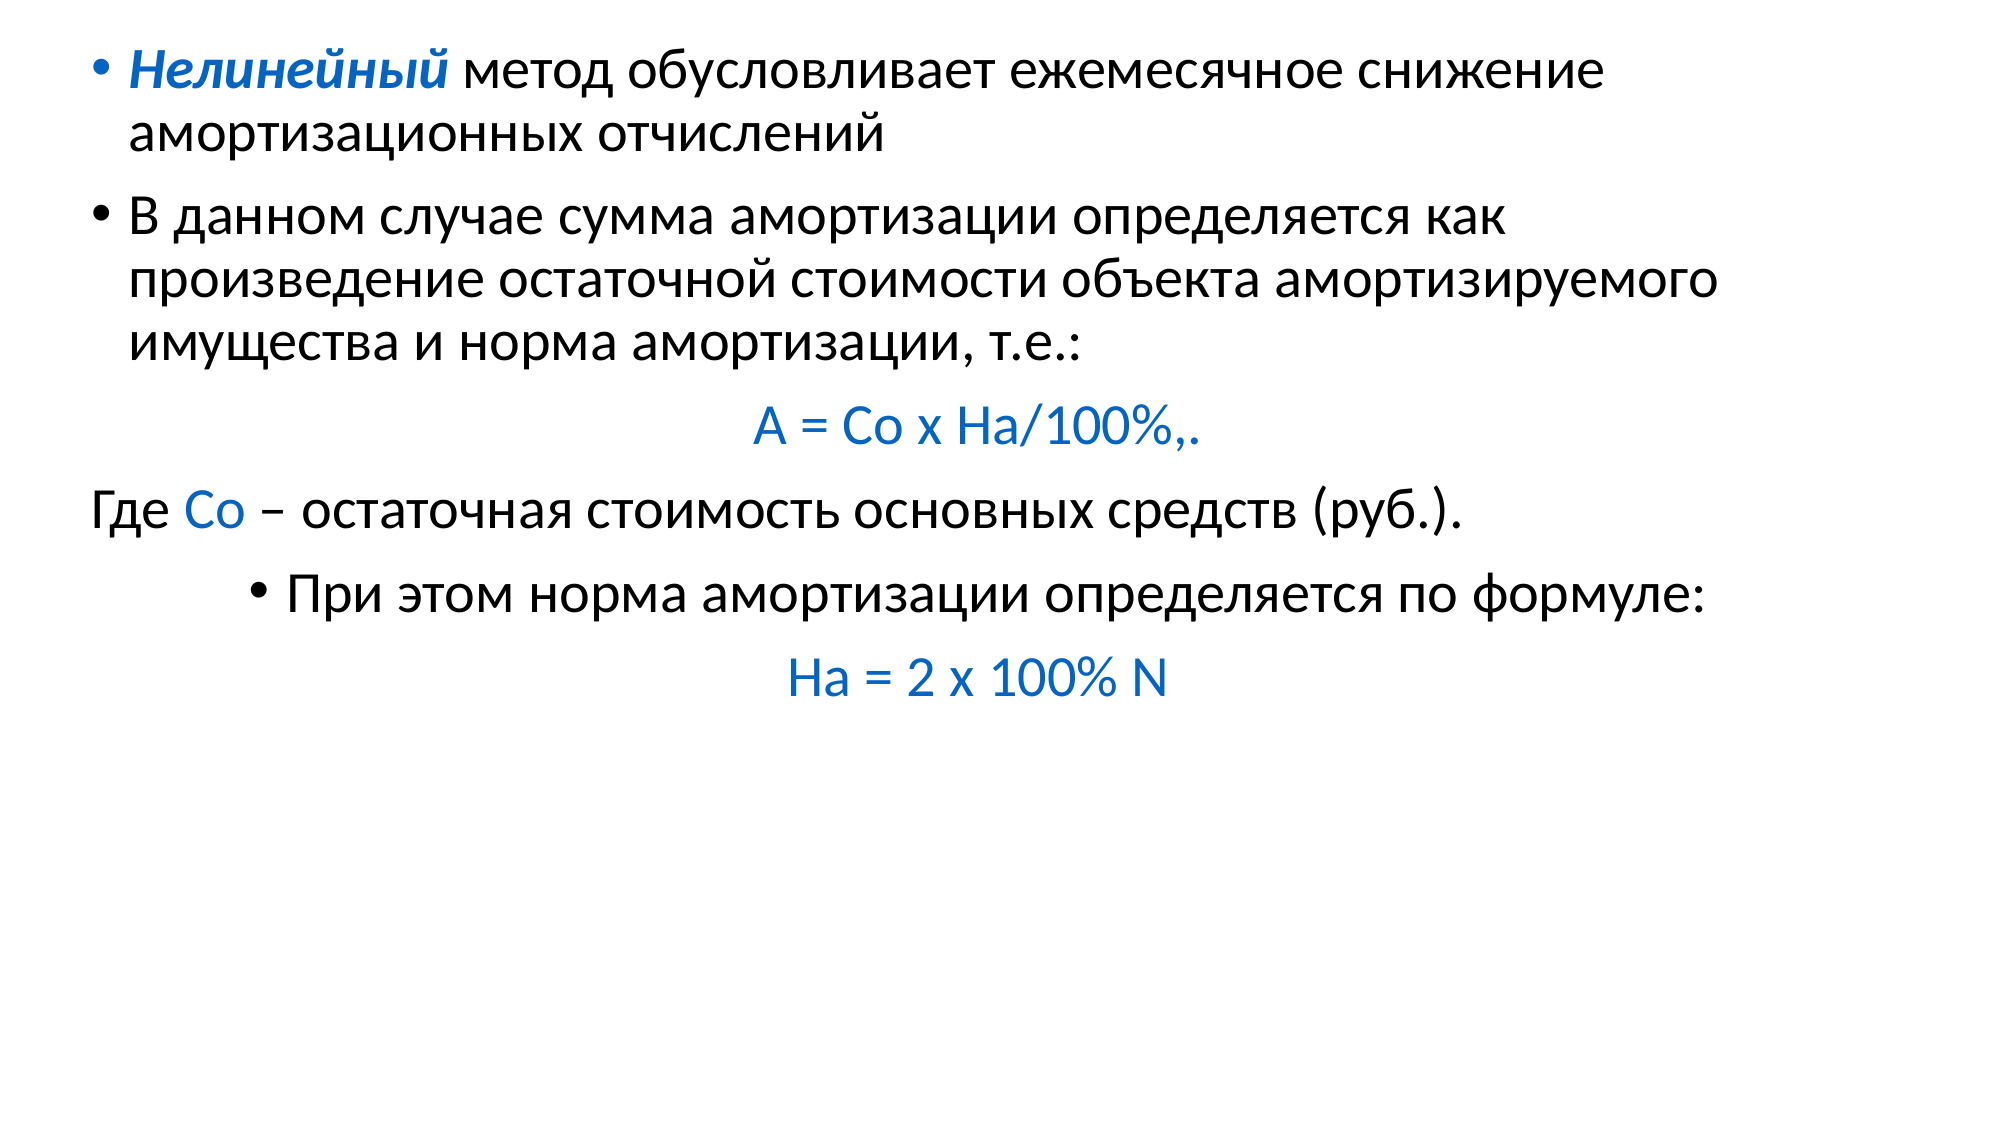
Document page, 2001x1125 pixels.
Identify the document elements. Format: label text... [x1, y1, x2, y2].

list Нелинейный метод обусловливает ежемесячное снижение амортизационных отчислений В данном случае сумма амортизации определяется как произведение остаточной стоимости объекта амортизируемого имущества и норма амортизации, т.е.: А = Со х На/100%,. Где Со – остаточная стоимость основных средств (руб.). При этом норма амортизации определяется по формуле: На = 2 х 100% N [76, 30, 1881, 1046]
